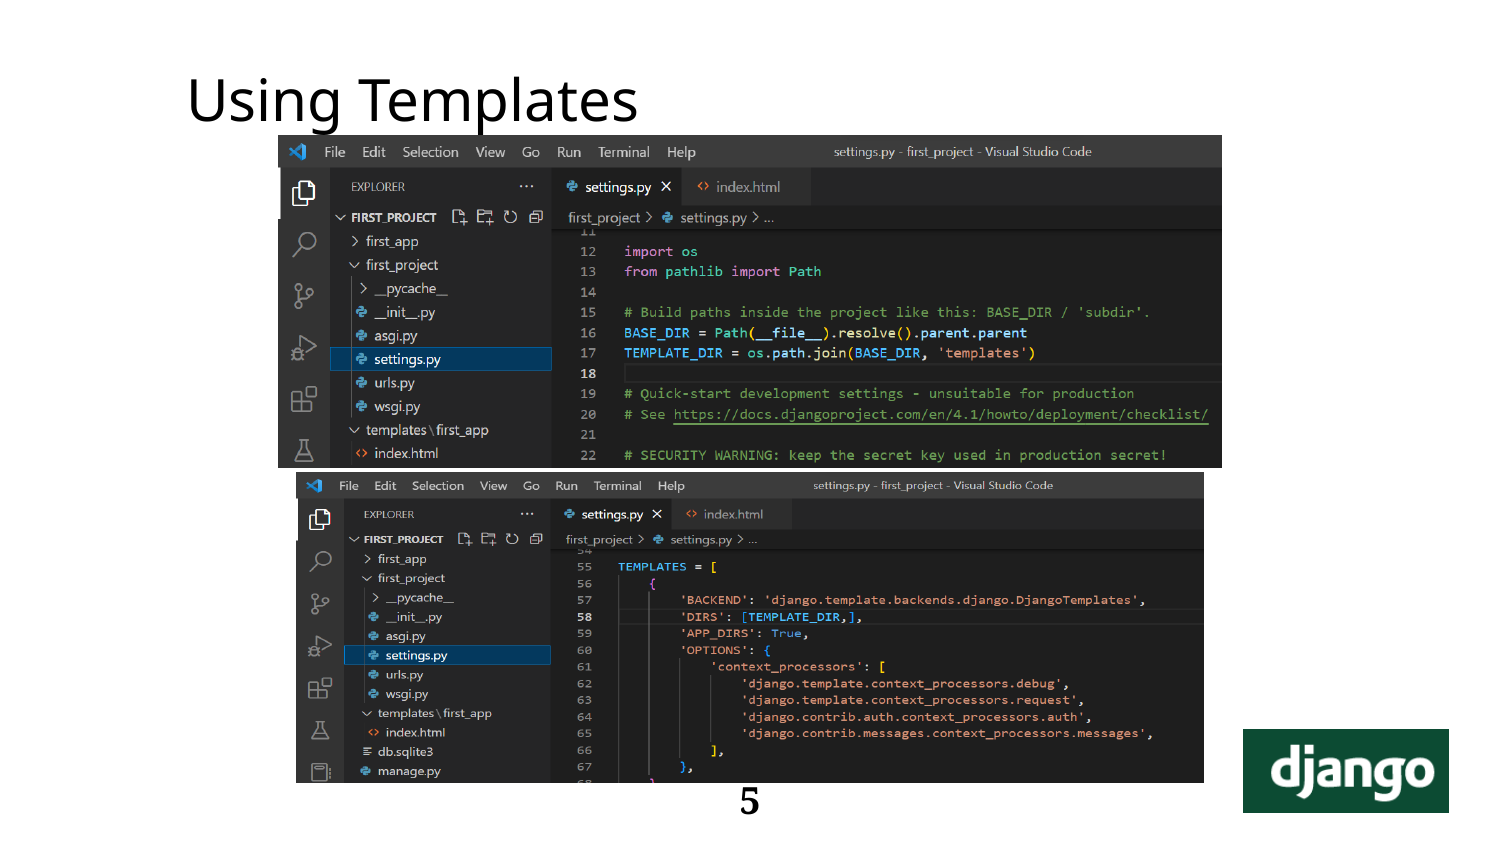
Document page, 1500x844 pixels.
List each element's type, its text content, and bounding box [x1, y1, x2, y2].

title Using Templates [171, 48, 1449, 143]
text_box 5 [575, 790, 925, 835]
picture [296, 472, 1204, 783]
picture [1243, 729, 1450, 814]
picture [278, 135, 1222, 468]
